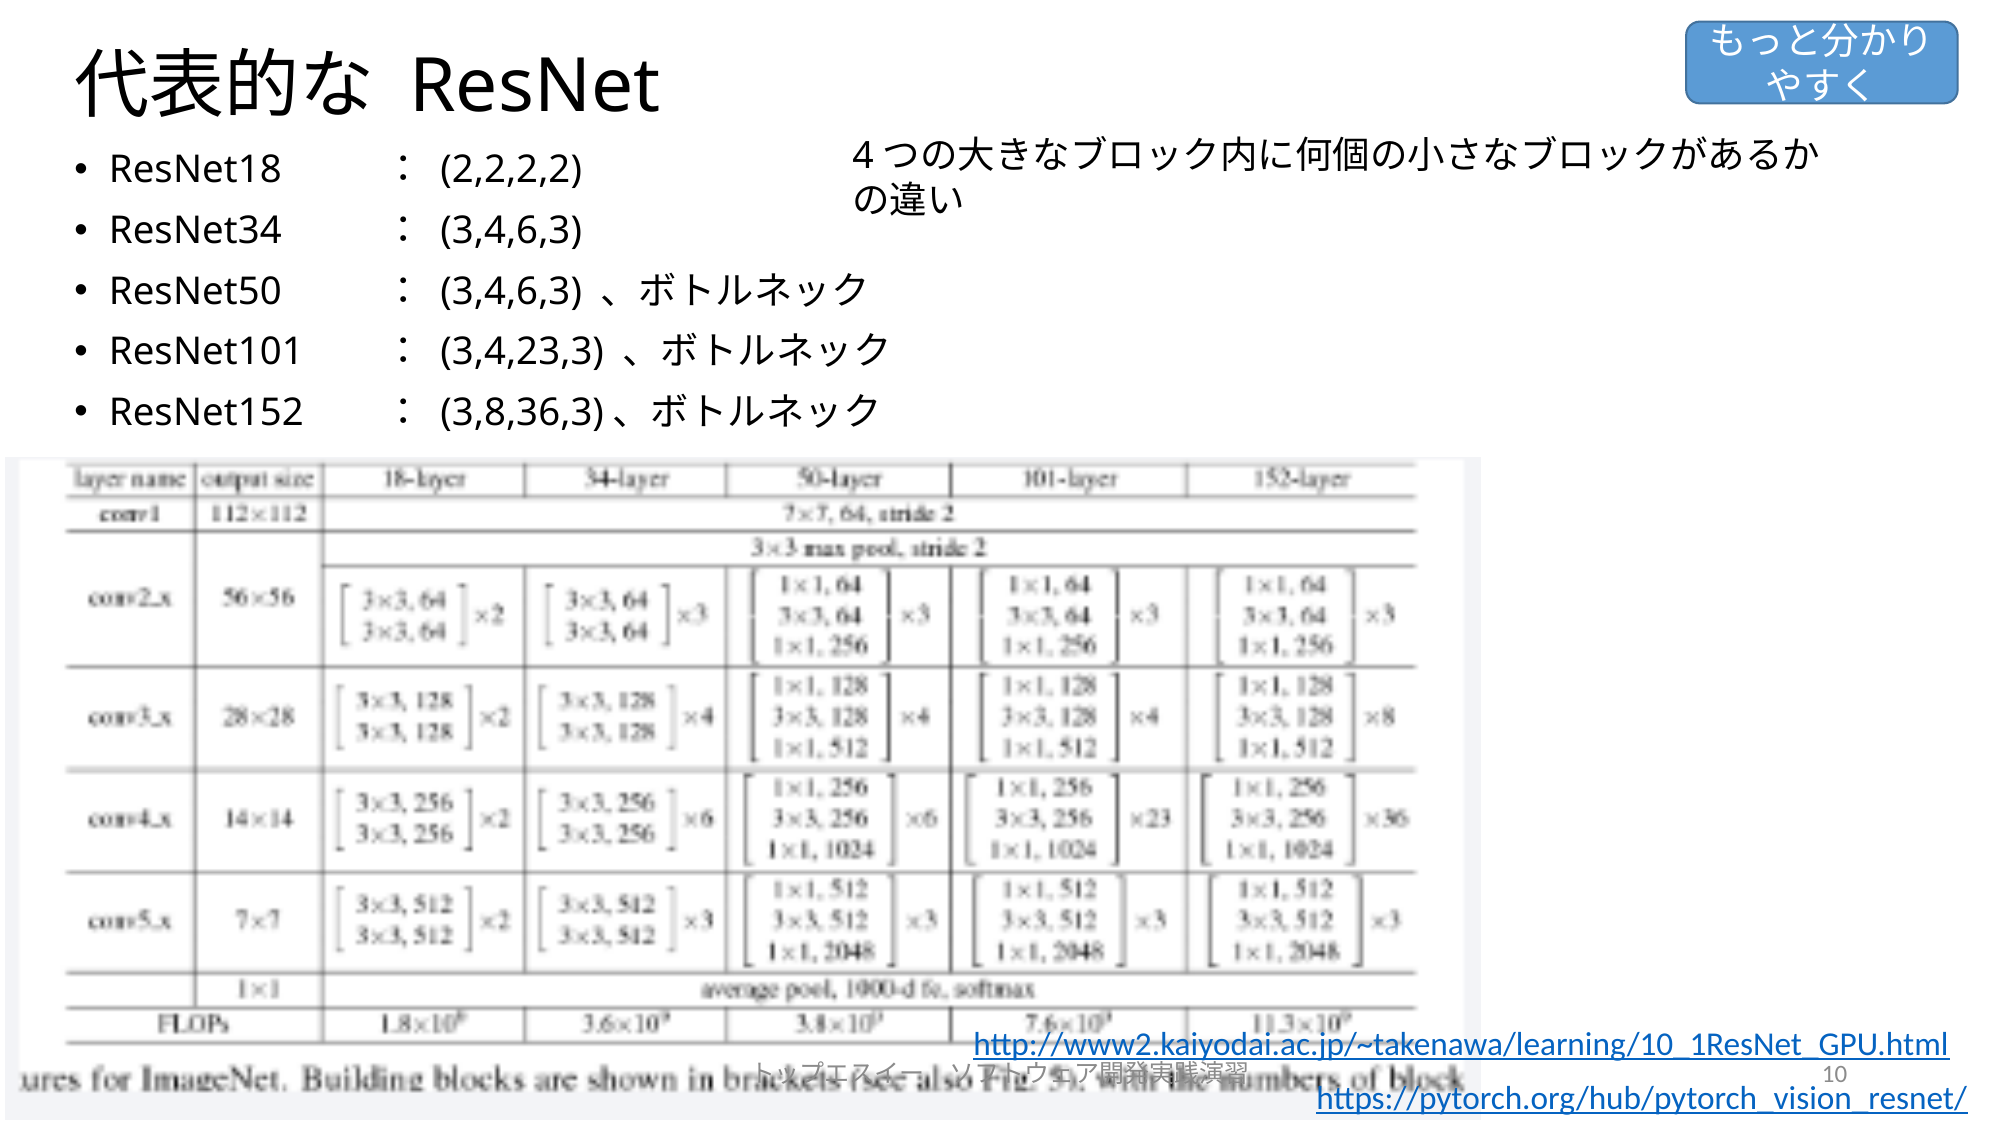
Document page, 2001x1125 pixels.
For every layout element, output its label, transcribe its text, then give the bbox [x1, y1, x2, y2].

text_box https://pytorch.org/hub/pytorch_vision_resnet/ [1301, 1069, 1983, 1124]
slide_number 10 [1481, 1042, 1863, 1103]
text_box 4つの大きなブロック内に何個の小さなブロックがあるかの違い [837, 123, 1838, 229]
text_box もっと分かりやすく [1685, 20, 1959, 105]
title 代表的な ResNet [59, 31, 1950, 143]
list ResNet18 ： (2,2,2,2) ResNet34 ： (3,4,6,3) ResNet50 ： (3,4,6,3) 、ボトルネック ResNet101 ： (3,4,23,3) 、ボトルネック ResNet152 ： (3,8,36,3)、ボトルネック [59, 142, 934, 457]
text_box http://www2.kaiyodai.ac.jp/~takenawa/learning/10_1ResNet_GPU.html [1481, 1014, 2000, 1070]
picture [5, 457, 1481, 1120]
